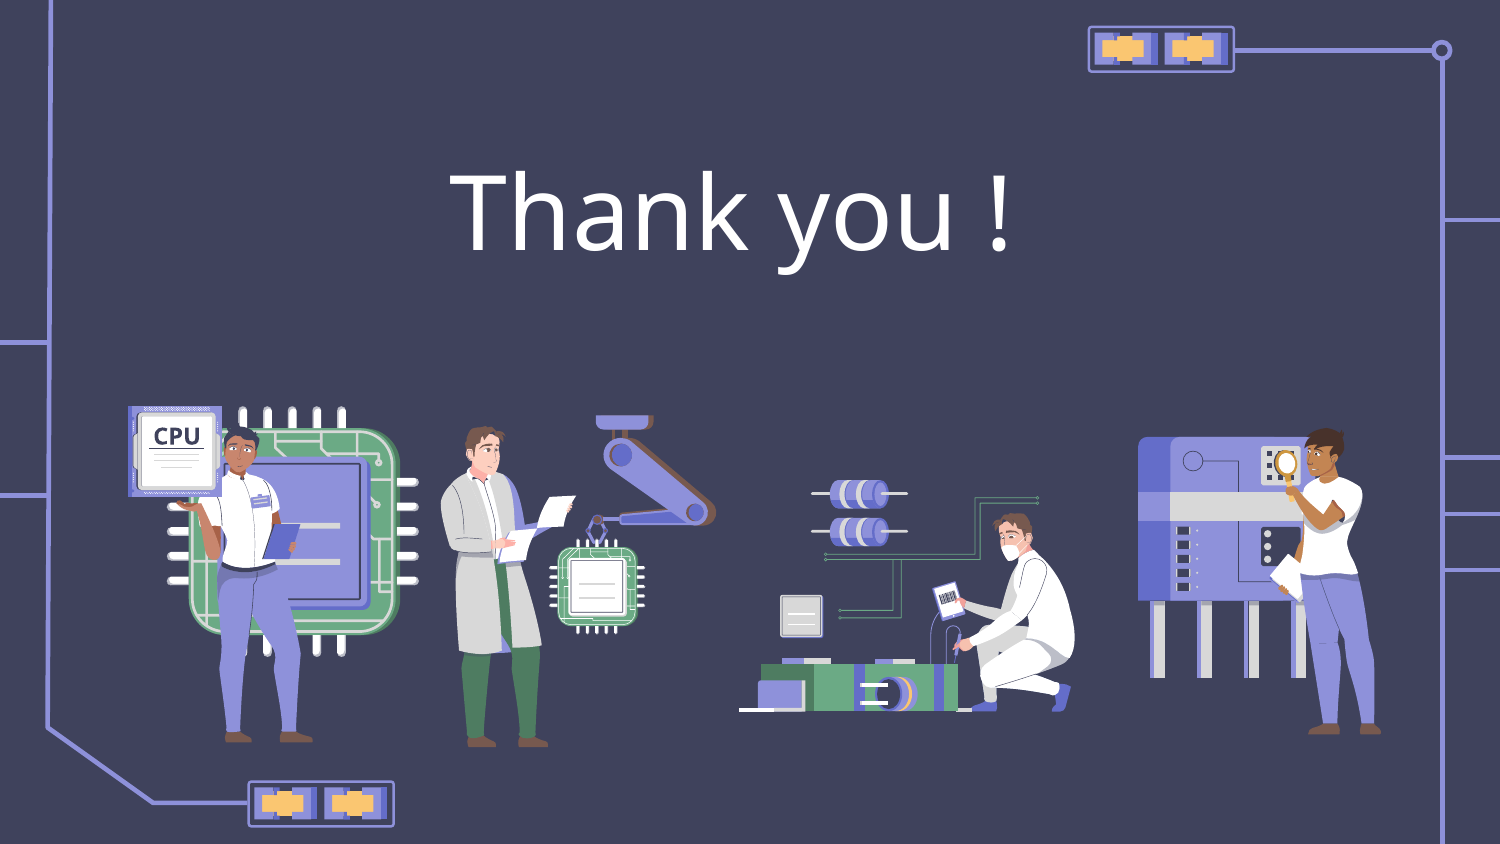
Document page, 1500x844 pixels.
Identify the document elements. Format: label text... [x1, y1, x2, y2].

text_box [1137, 427, 1383, 735]
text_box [438, 415, 719, 748]
title Thank you ! [434, 136, 1066, 287]
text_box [127, 405, 420, 743]
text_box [738, 479, 1076, 712]
